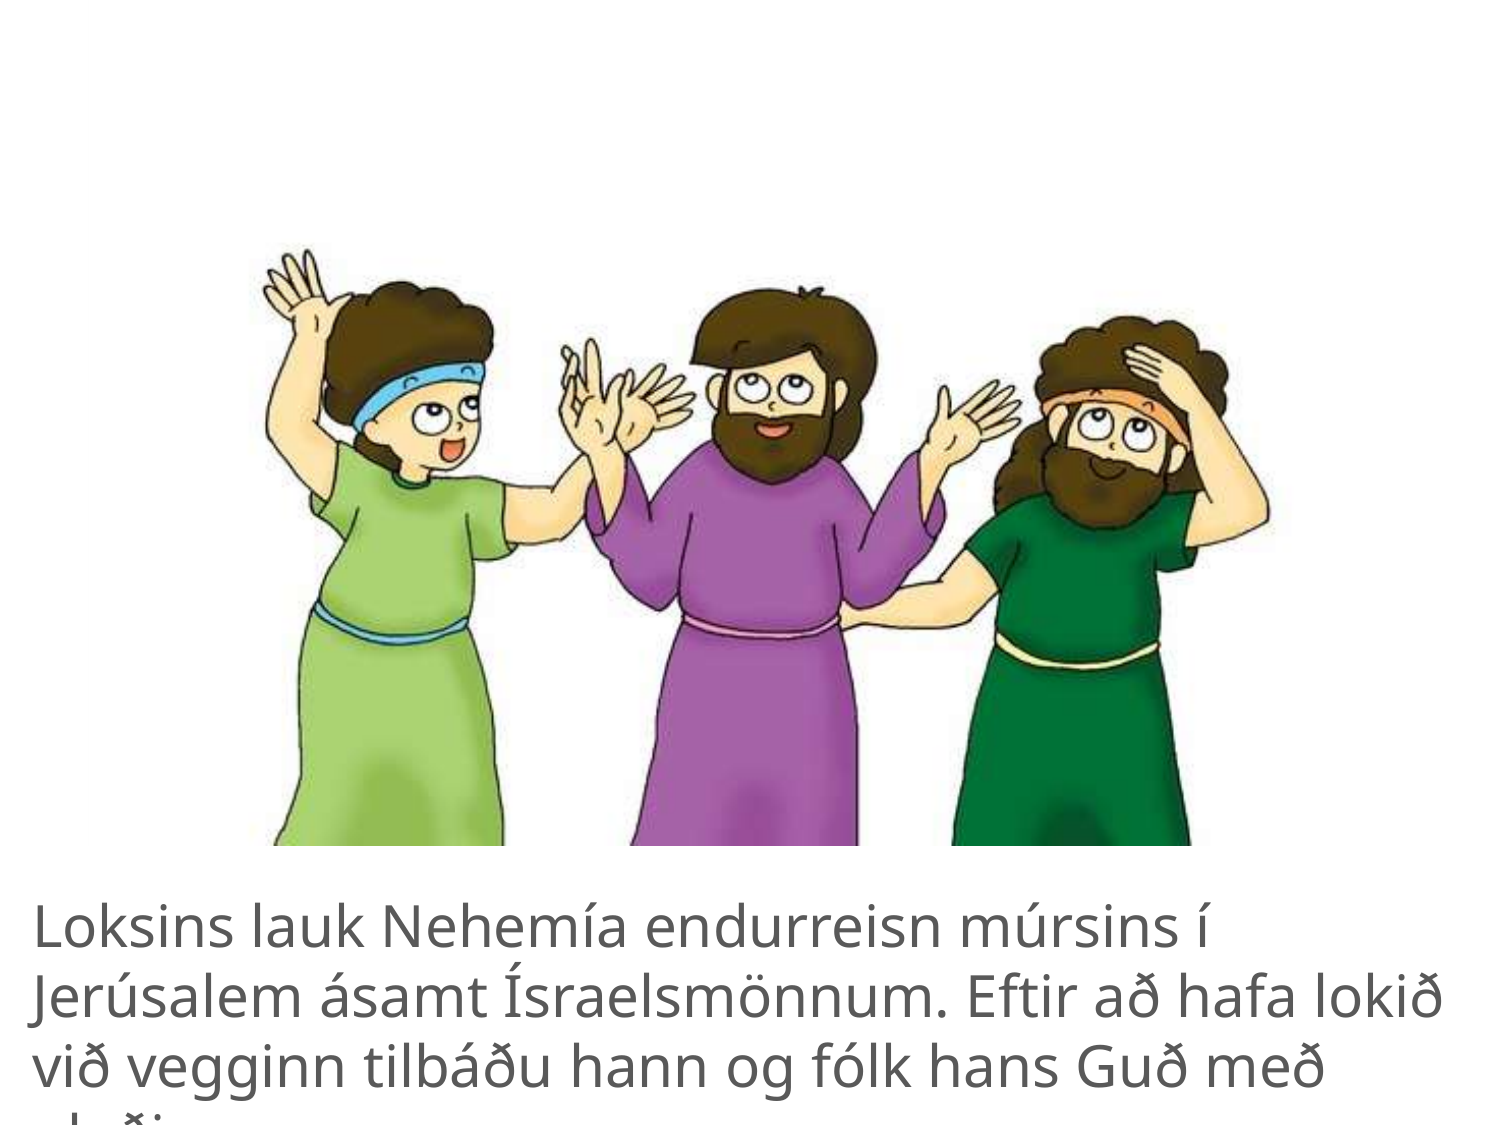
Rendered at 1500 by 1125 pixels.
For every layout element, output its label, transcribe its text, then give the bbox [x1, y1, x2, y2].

picture [87, 0, 1410, 847]
text_box Loksins lauk Nehemía endurreisn múrsins í Jerúsalem ásamt Ísraelsmönnum. Eftir að hafa lokið við vegginn tilbáðu hann og fólk hans Guð með gleði. [17, 881, 1500, 1125]
